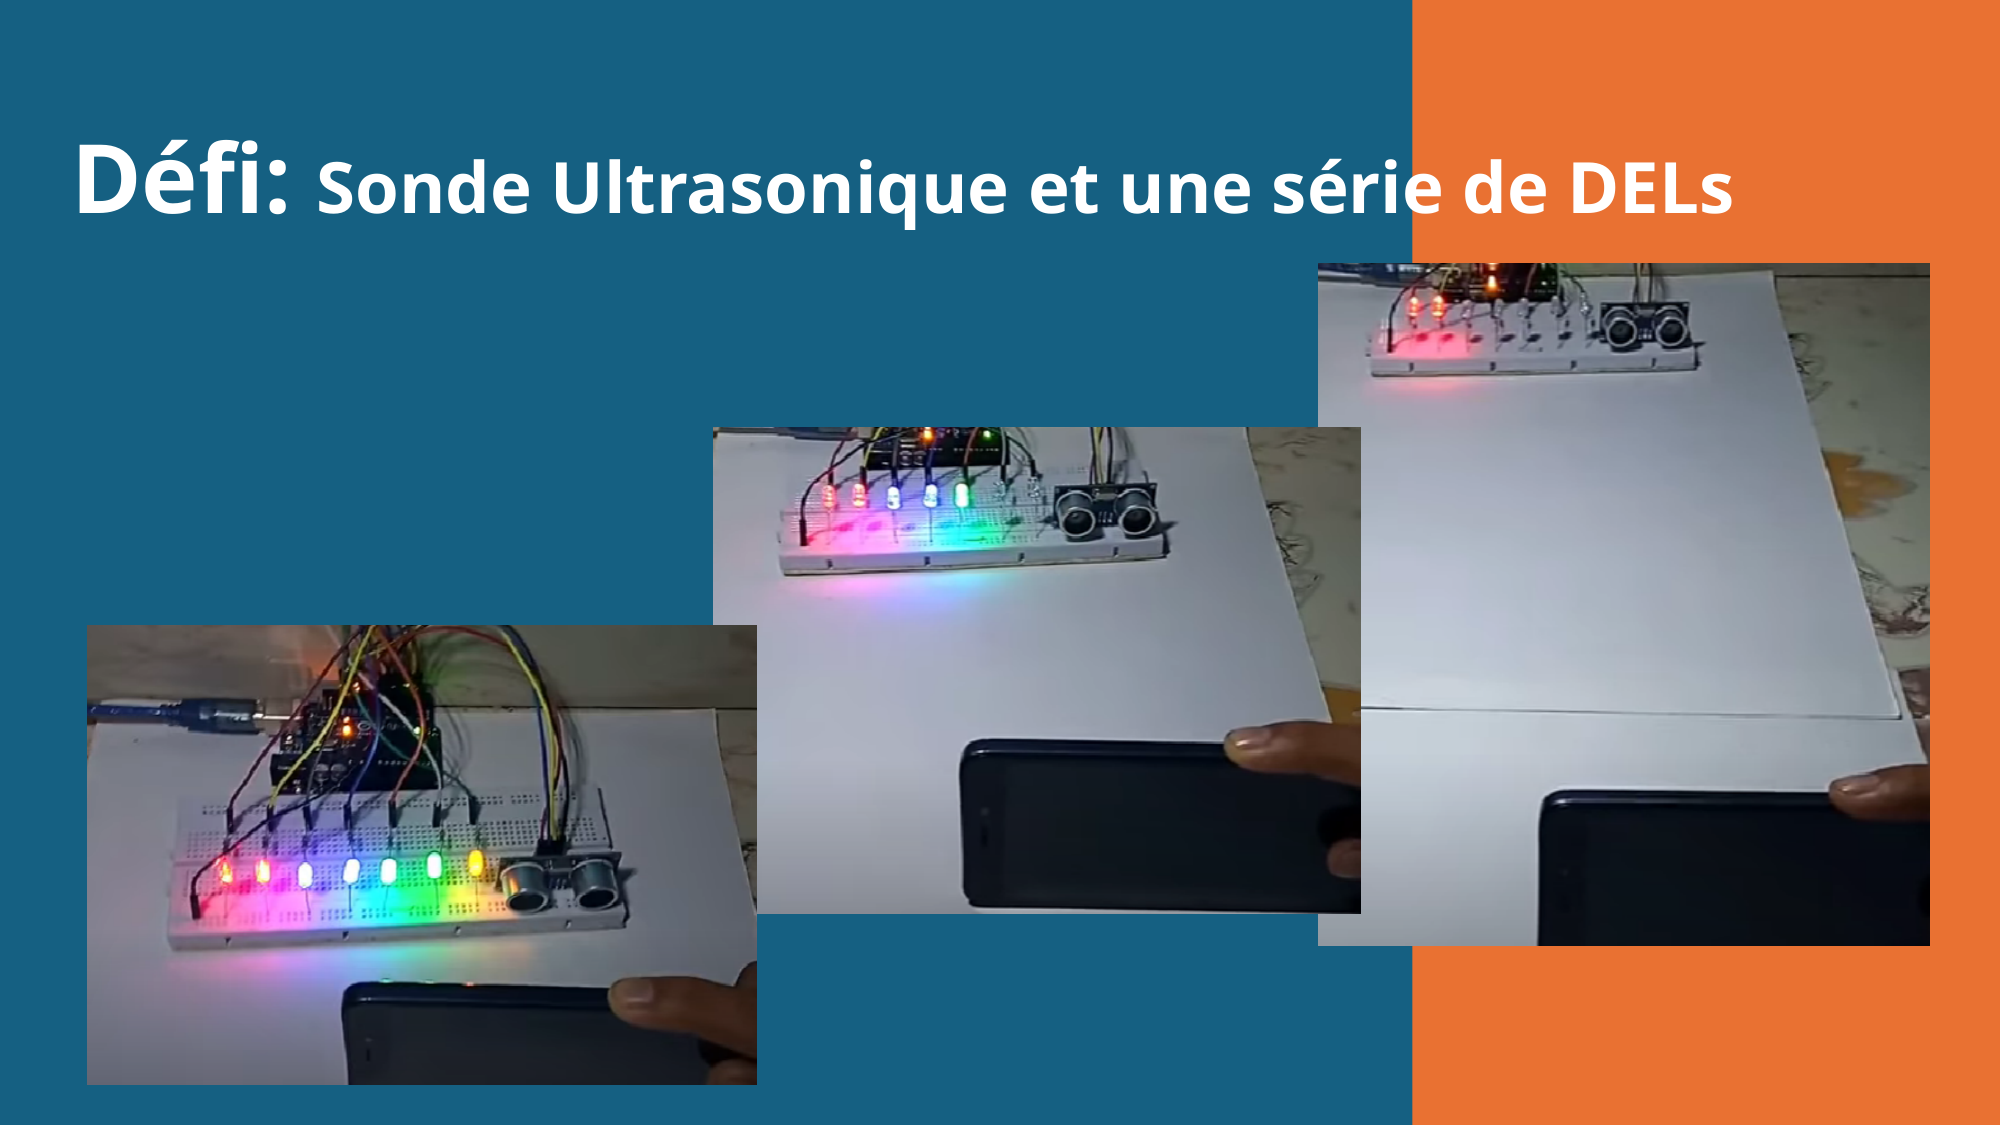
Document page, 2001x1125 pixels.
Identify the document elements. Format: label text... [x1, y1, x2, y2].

picture [87, 263, 1930, 1085]
title Défi: Sonde Ultrasonique et une série de DELs [56, 71, 1944, 242]
